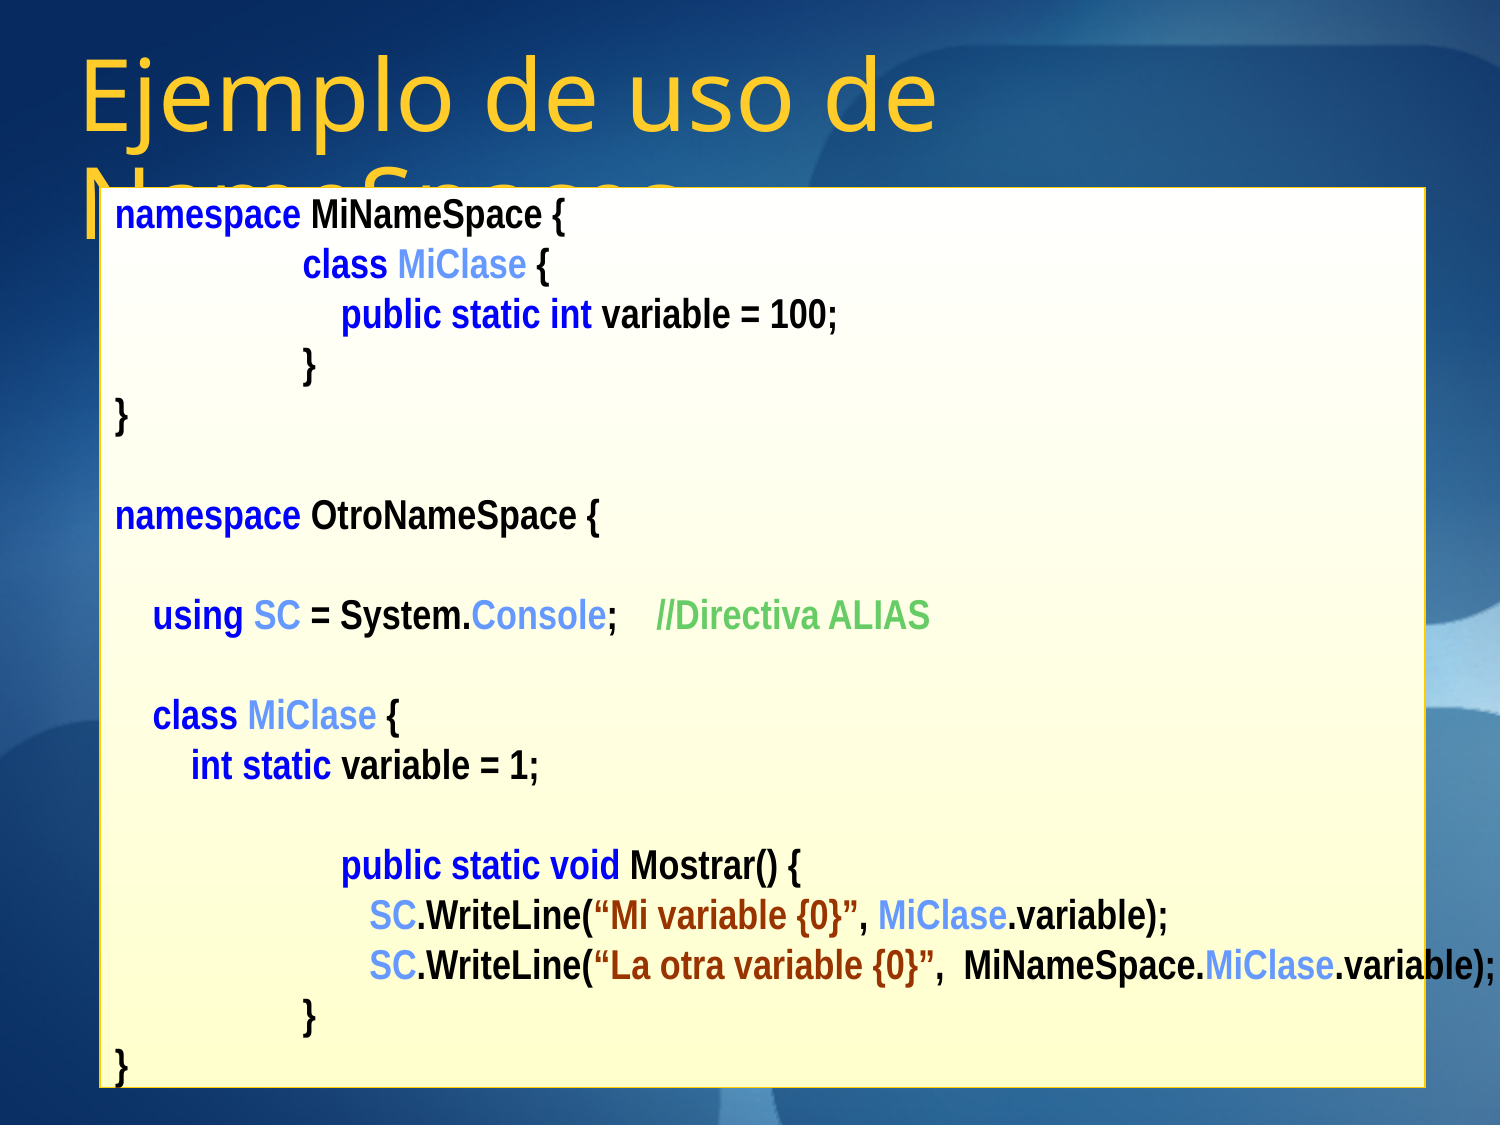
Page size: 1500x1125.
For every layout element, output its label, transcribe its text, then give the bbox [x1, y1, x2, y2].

picture [0, 0, 1500, 1125]
title Ejemplo de uso de NameSpaces [62, 37, 1500, 176]
text_box namespace MiNameSpace { class MiClase { public static int variable = 100; } } namespace OtroNameSpace { using SC = System.Console; //Directiva ALIAS class MiClase { int static variable = 1; public static void Mostrar() { SC.WriteLine(“Mi variable {0}”, MiClase.variable); SC.WriteLine(“La otra variable {0}”, MiNameSpace.MiClase.variable); } } [99, 187, 1425, 1088]
